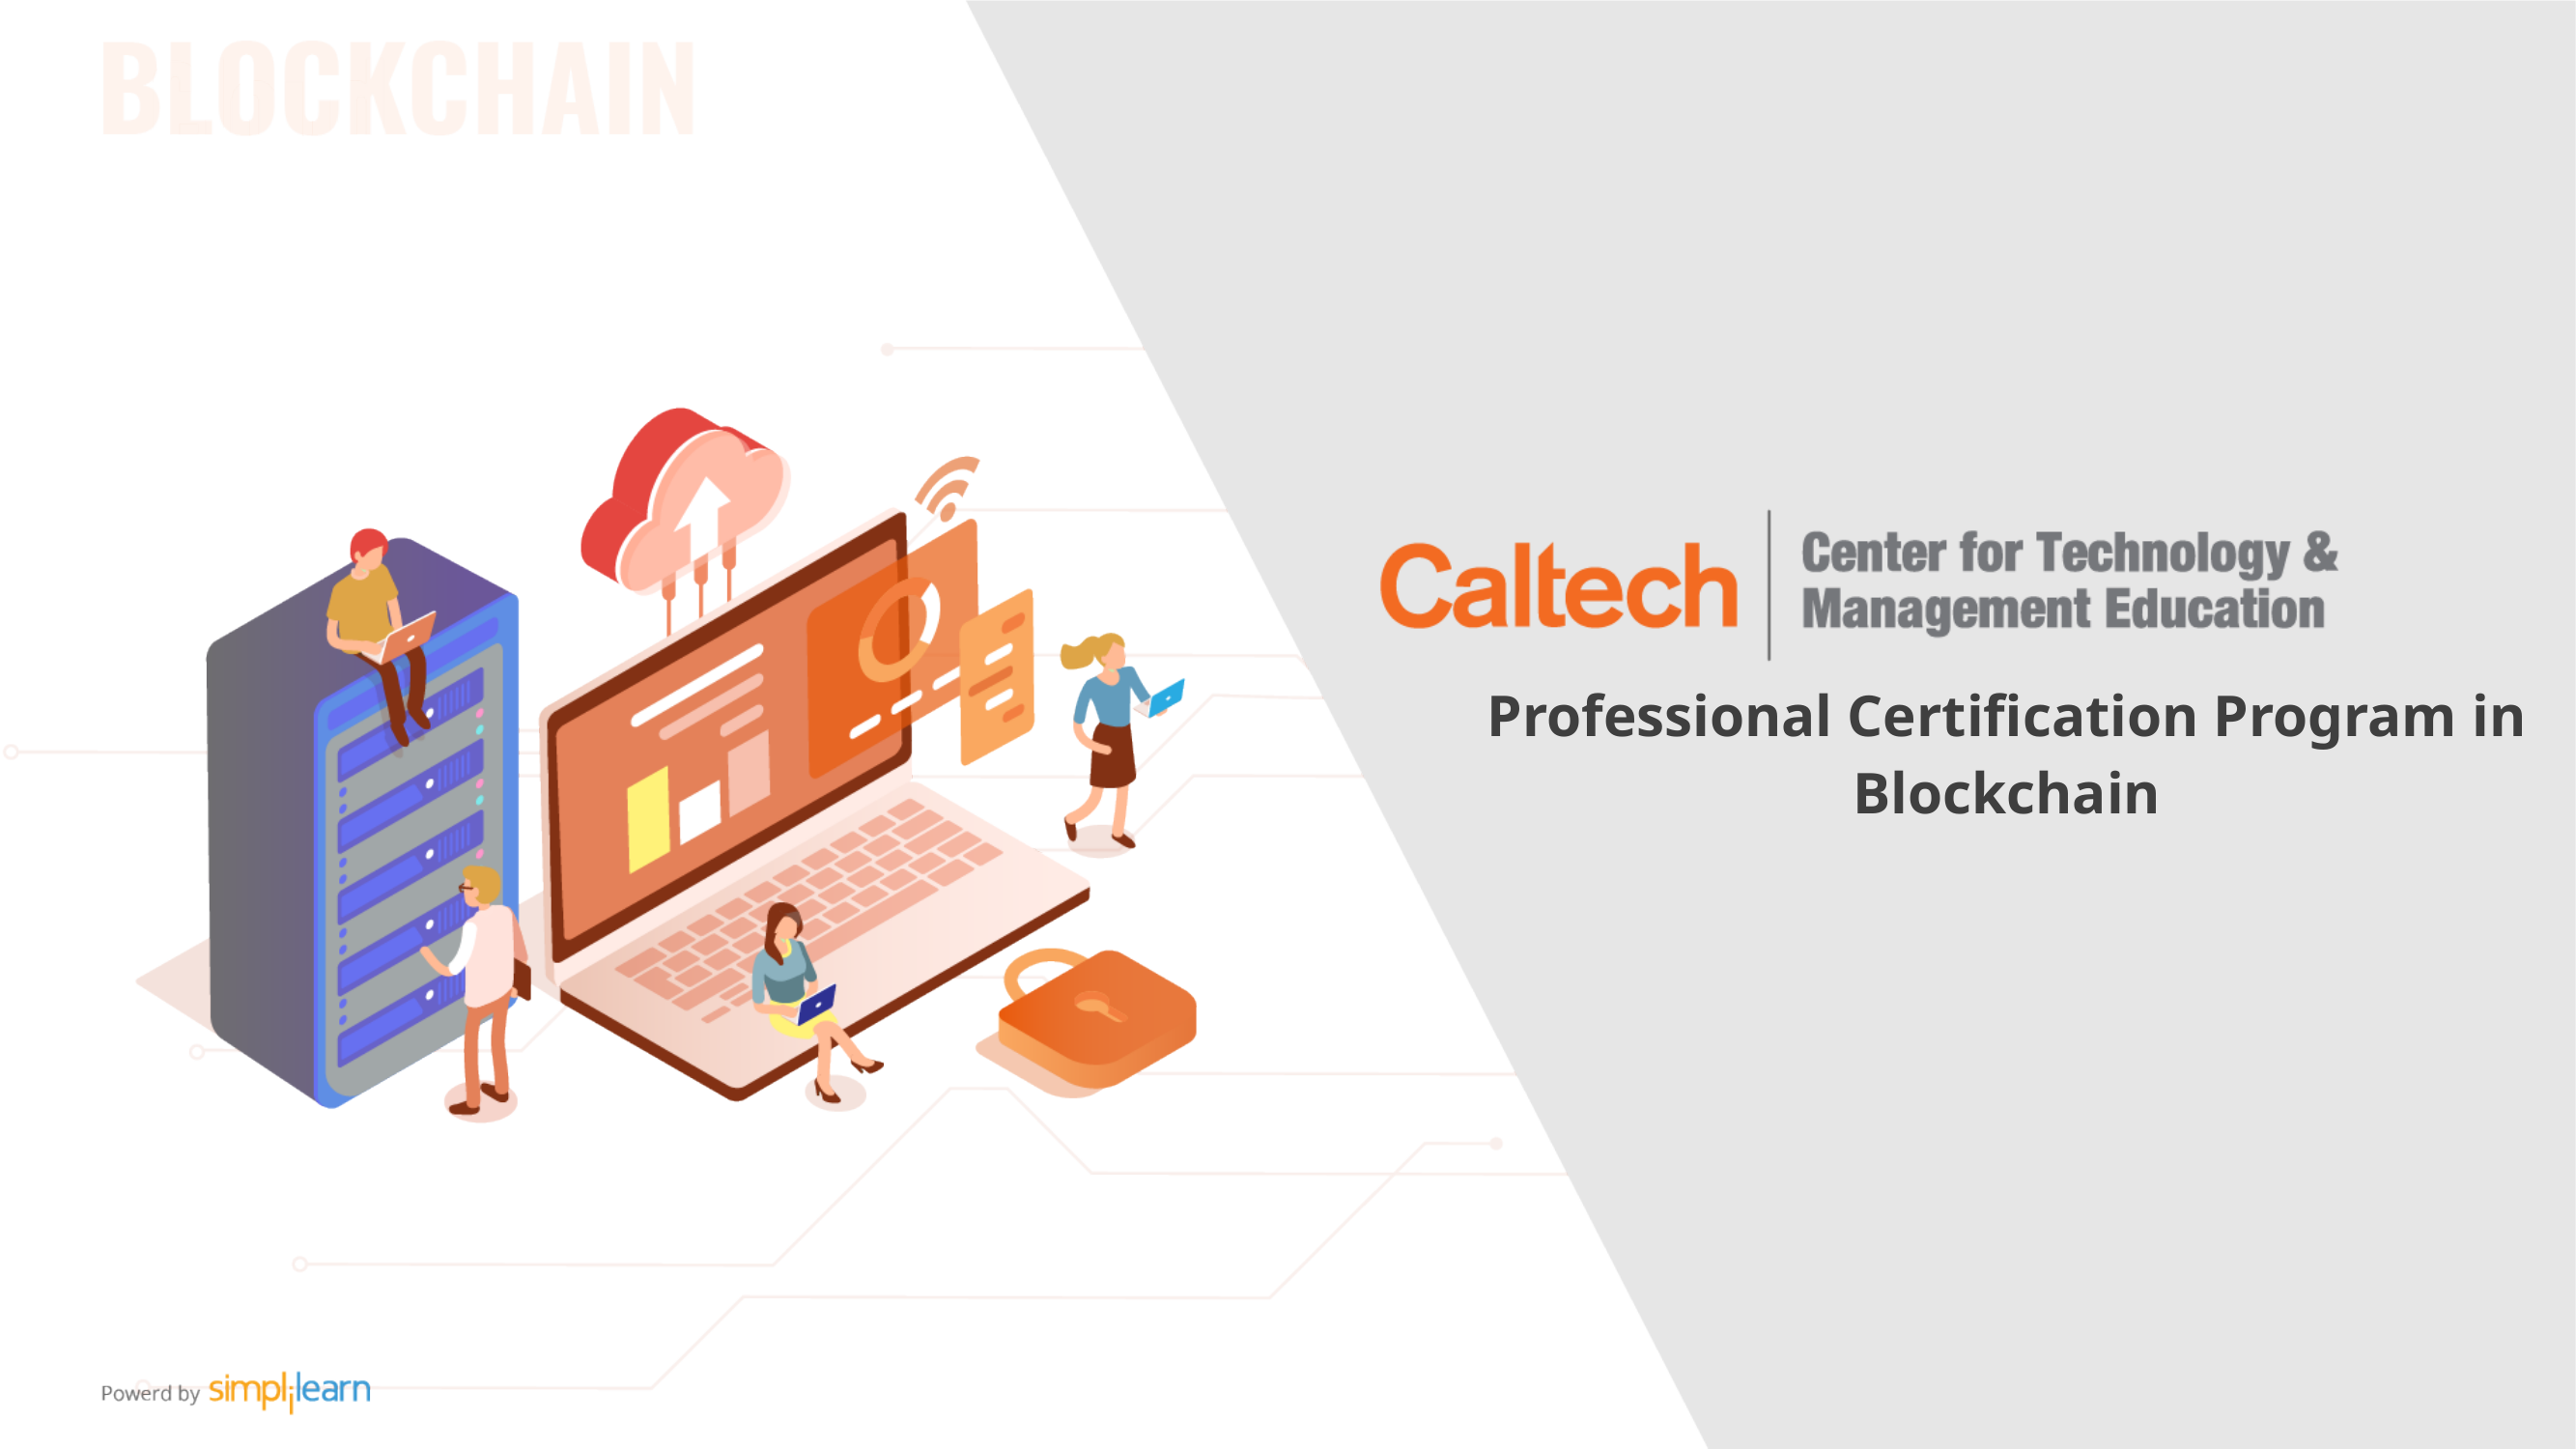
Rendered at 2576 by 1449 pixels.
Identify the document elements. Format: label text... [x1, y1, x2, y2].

list Professional Certification Program in Blockchain [1456, 675, 2559, 819]
picture [0, 0, 2576, 1449]
